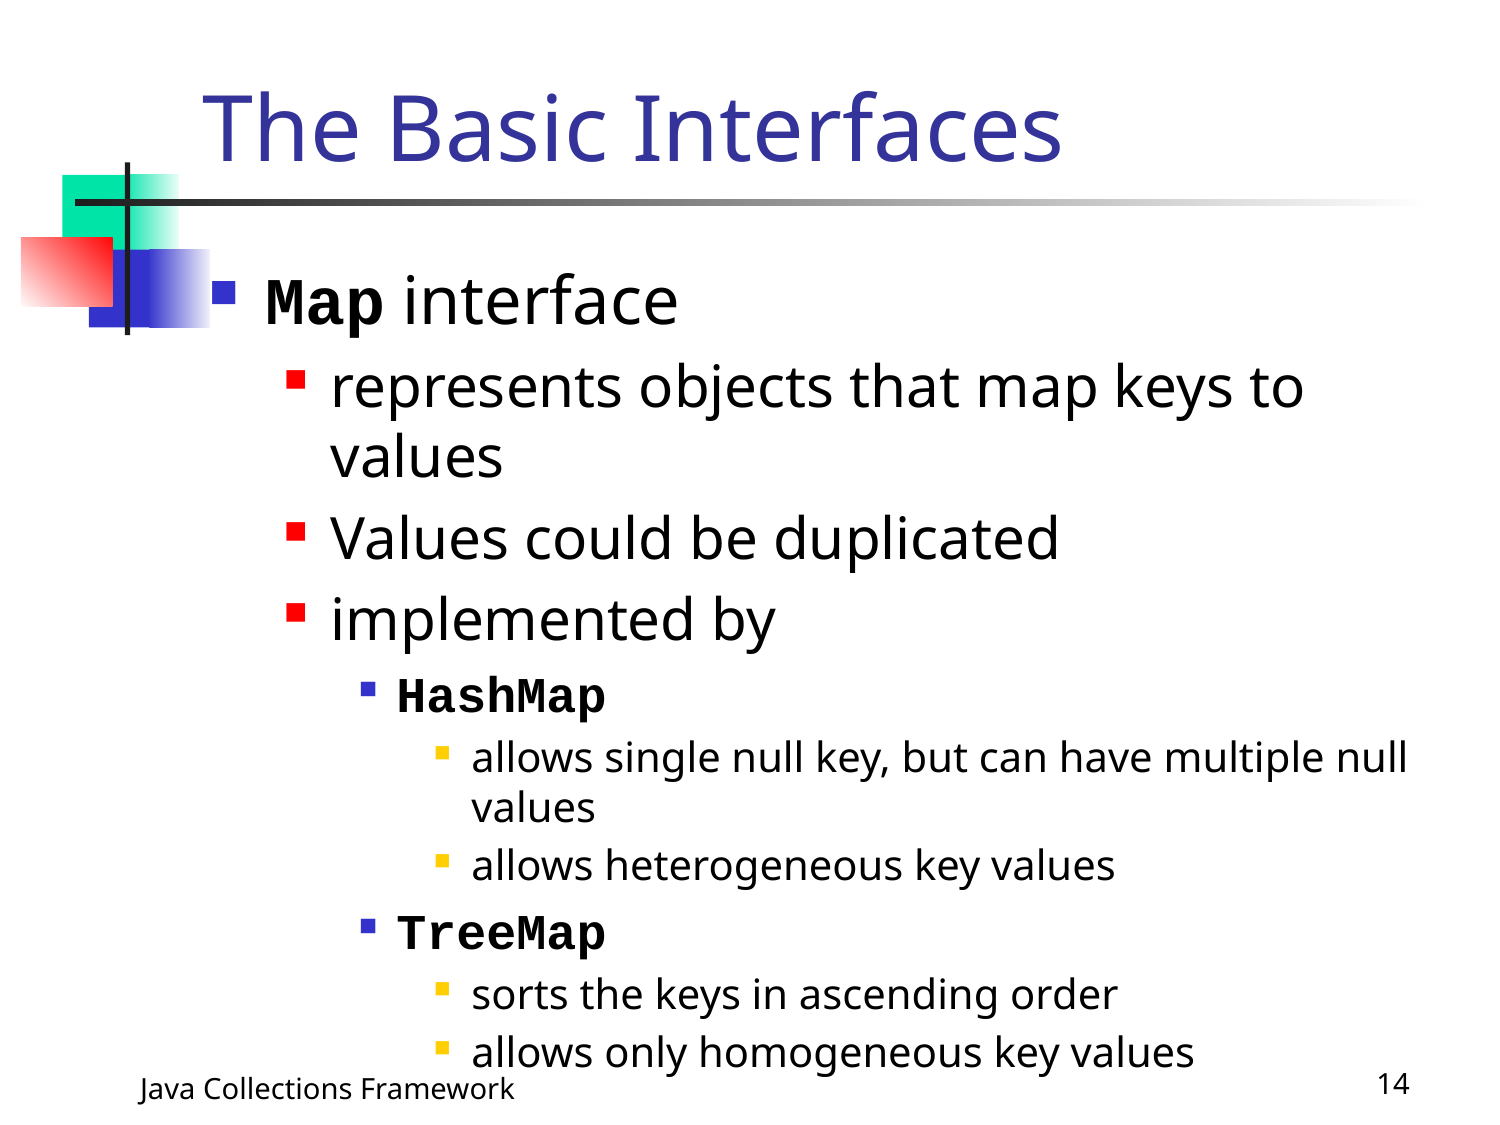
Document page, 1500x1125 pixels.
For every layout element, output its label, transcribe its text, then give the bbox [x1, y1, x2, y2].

title The Basic Interfaces [187, 0, 1466, 188]
slide_number 14 [1112, 1038, 1426, 1113]
footer Java Collections Framework [124, 1037, 601, 1113]
list Map interface represents objects that map keys to values Values could be duplicated implemented by HashMap allows single null key, but can have multiple null values allows heterogeneous key values TreeMap sorts the keys in ascending order allows only homogeneous key values [193, 249, 1469, 1038]
